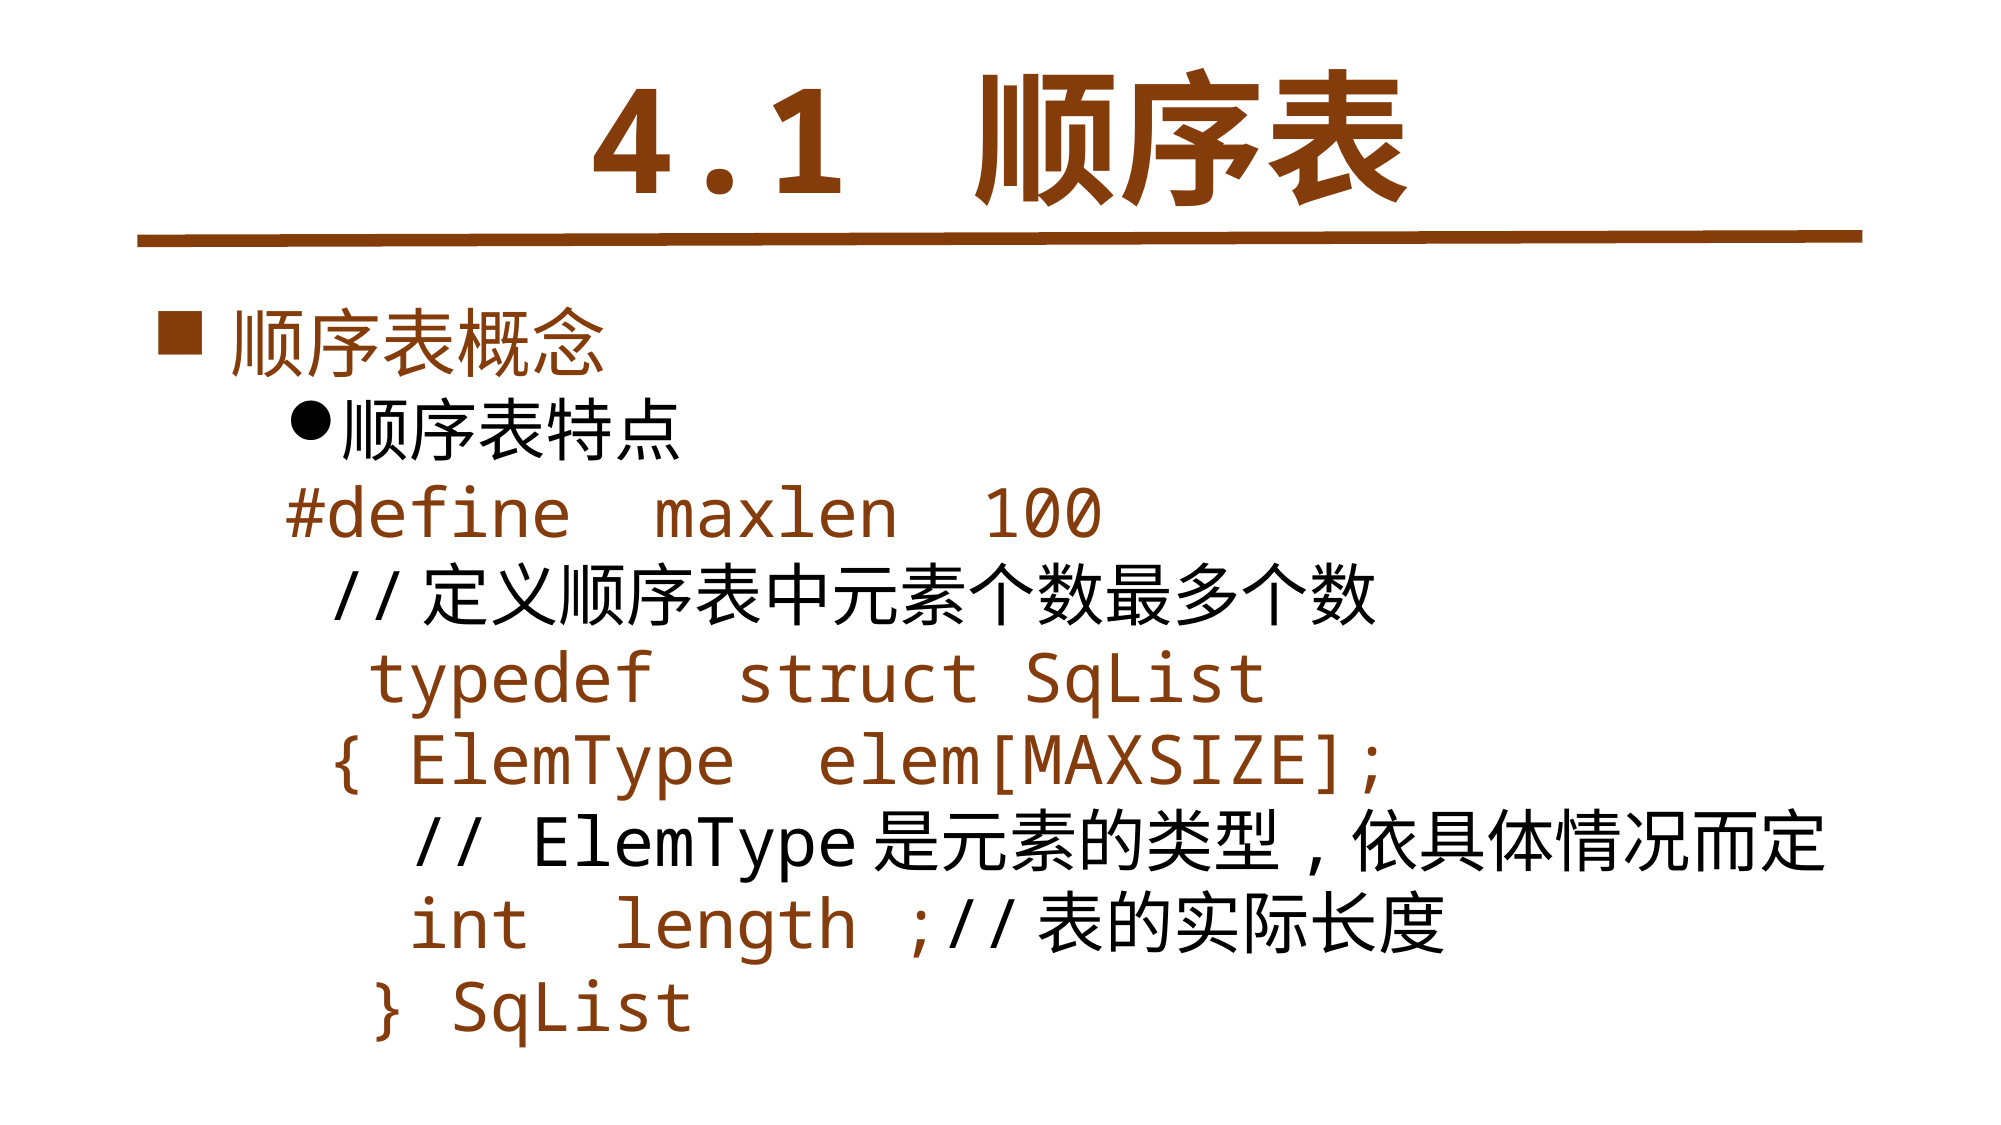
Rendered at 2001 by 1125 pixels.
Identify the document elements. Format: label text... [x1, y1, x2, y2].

title 4.1 顺序表 [137, 37, 1863, 234]
list 顺序表概念 顺序表特点 #define maxlen 100 //定义顺序表中元素个数最多个数 typedef struct SqList { ElemType elem[MAXSIZE]; // ElemType是元素的类型,依具体情况而定 int length ;//表的实际长度 } SqList [137, 299, 1863, 1075]
title 4.1 顺序表 [137, 243, 1863, 255]
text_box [137, 236, 1863, 241]
